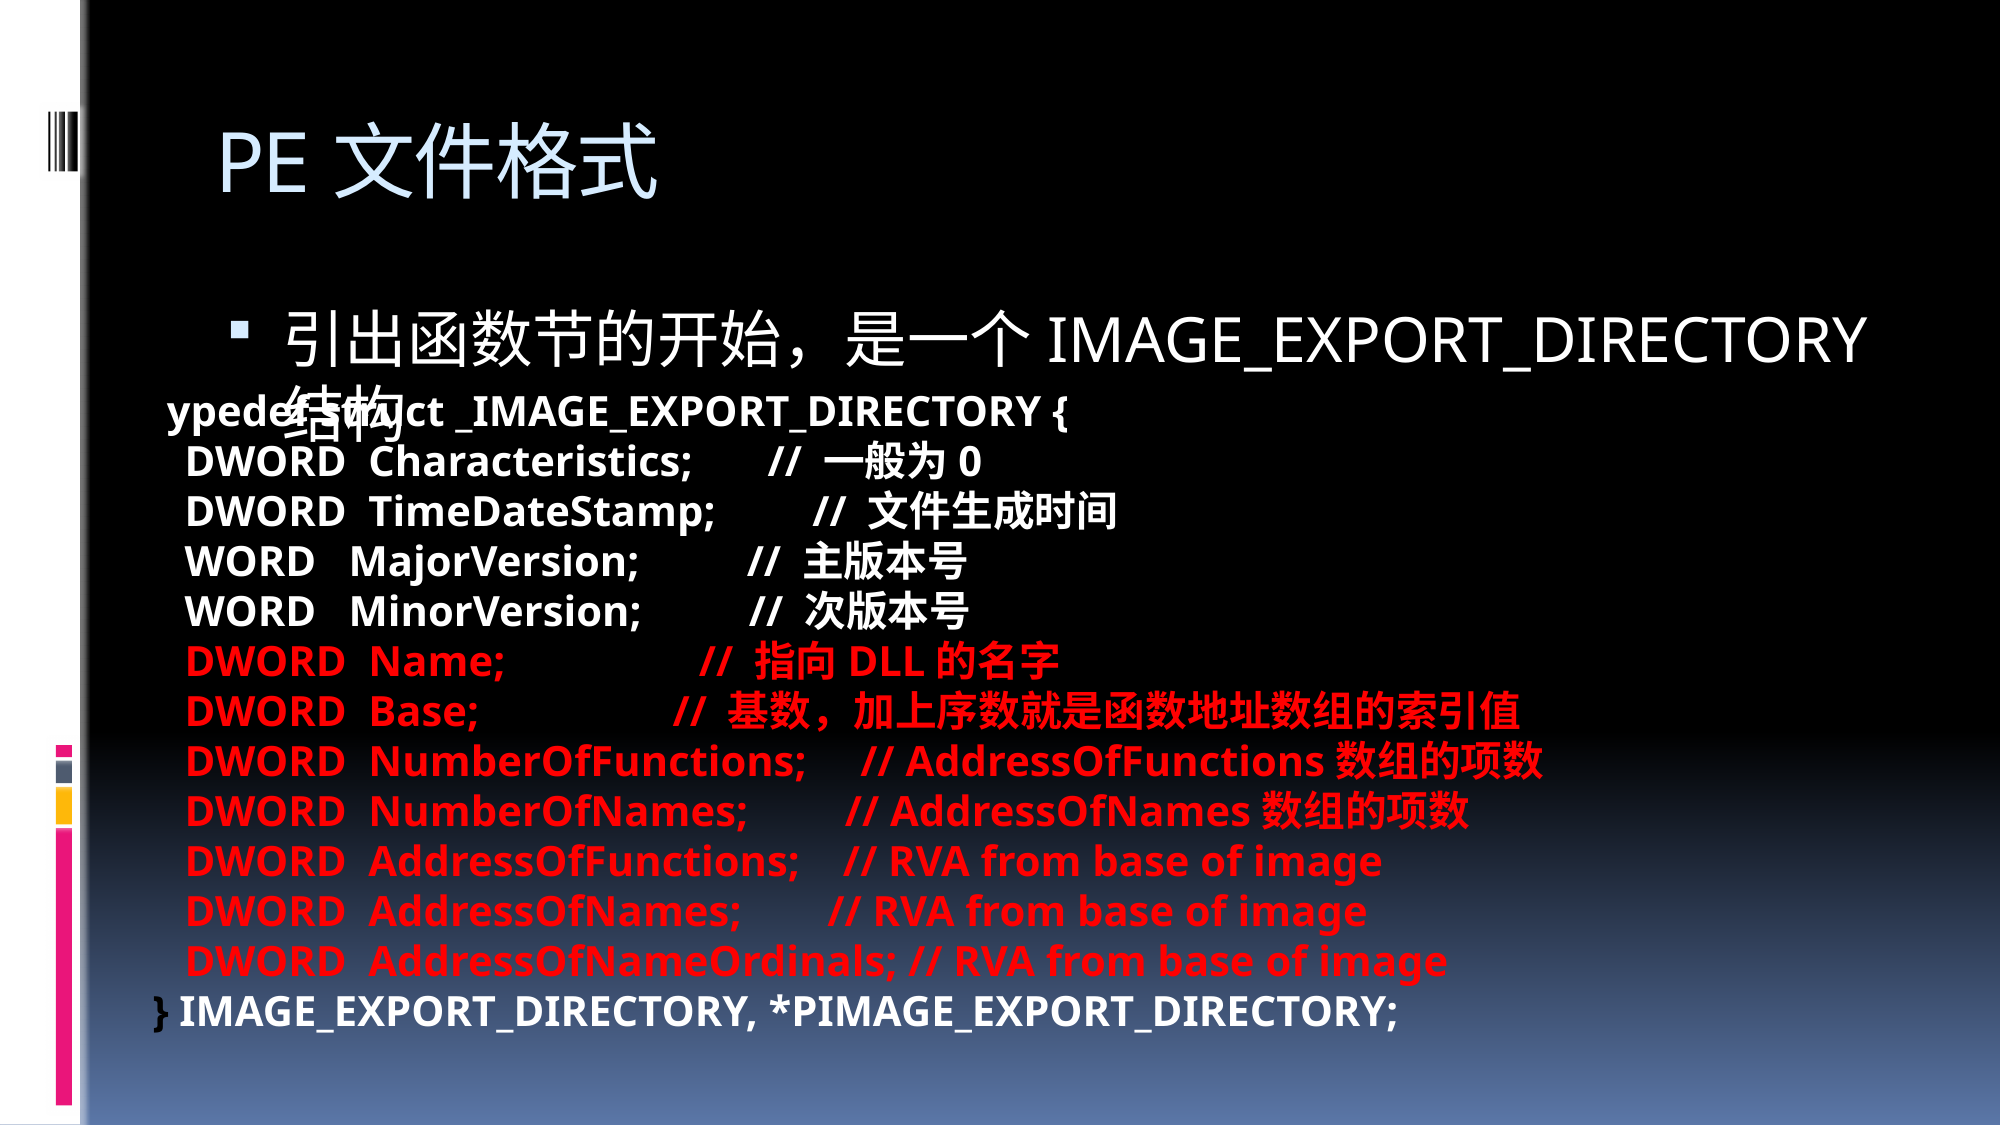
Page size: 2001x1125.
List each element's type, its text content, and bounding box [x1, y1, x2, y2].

text_box typedef struct _IMAGE_EXPORT_DIRECTORY { DWORD Characteristics; // 一般为0 DWORD TimeDateStamp; // 文件生成时间 WORD MajorVersion; // 主版本号 WORD MinorVersion; // 次版本号 DWORD Name; // 指向DLL的名字 DWORD Base; // 基数，加上序数就是函数地址数组的索引值 DWORD NumberOfFunctions; // AddressOfFunctions数组的项数 DWORD NumberOfNames; // AddressOfNames数组的项数 DWORD AddressOfFunctions; // RVA from base of image DWORD AddressOfNames; // RVA from base of image DWORD AddressOfNameOrdinals; // RVA from base of image } IMAGE_EXPORT_DIRECTORY, *PIMAGE_EXPORT_DIRECTORY; [137, 377, 1943, 1080]
list 引出函数节的开始，是一个IMAGE_EXPORT_DIRECTORY结构 [200, 292, 1900, 377]
title PE文件格式 [200, 83, 1900, 234]
